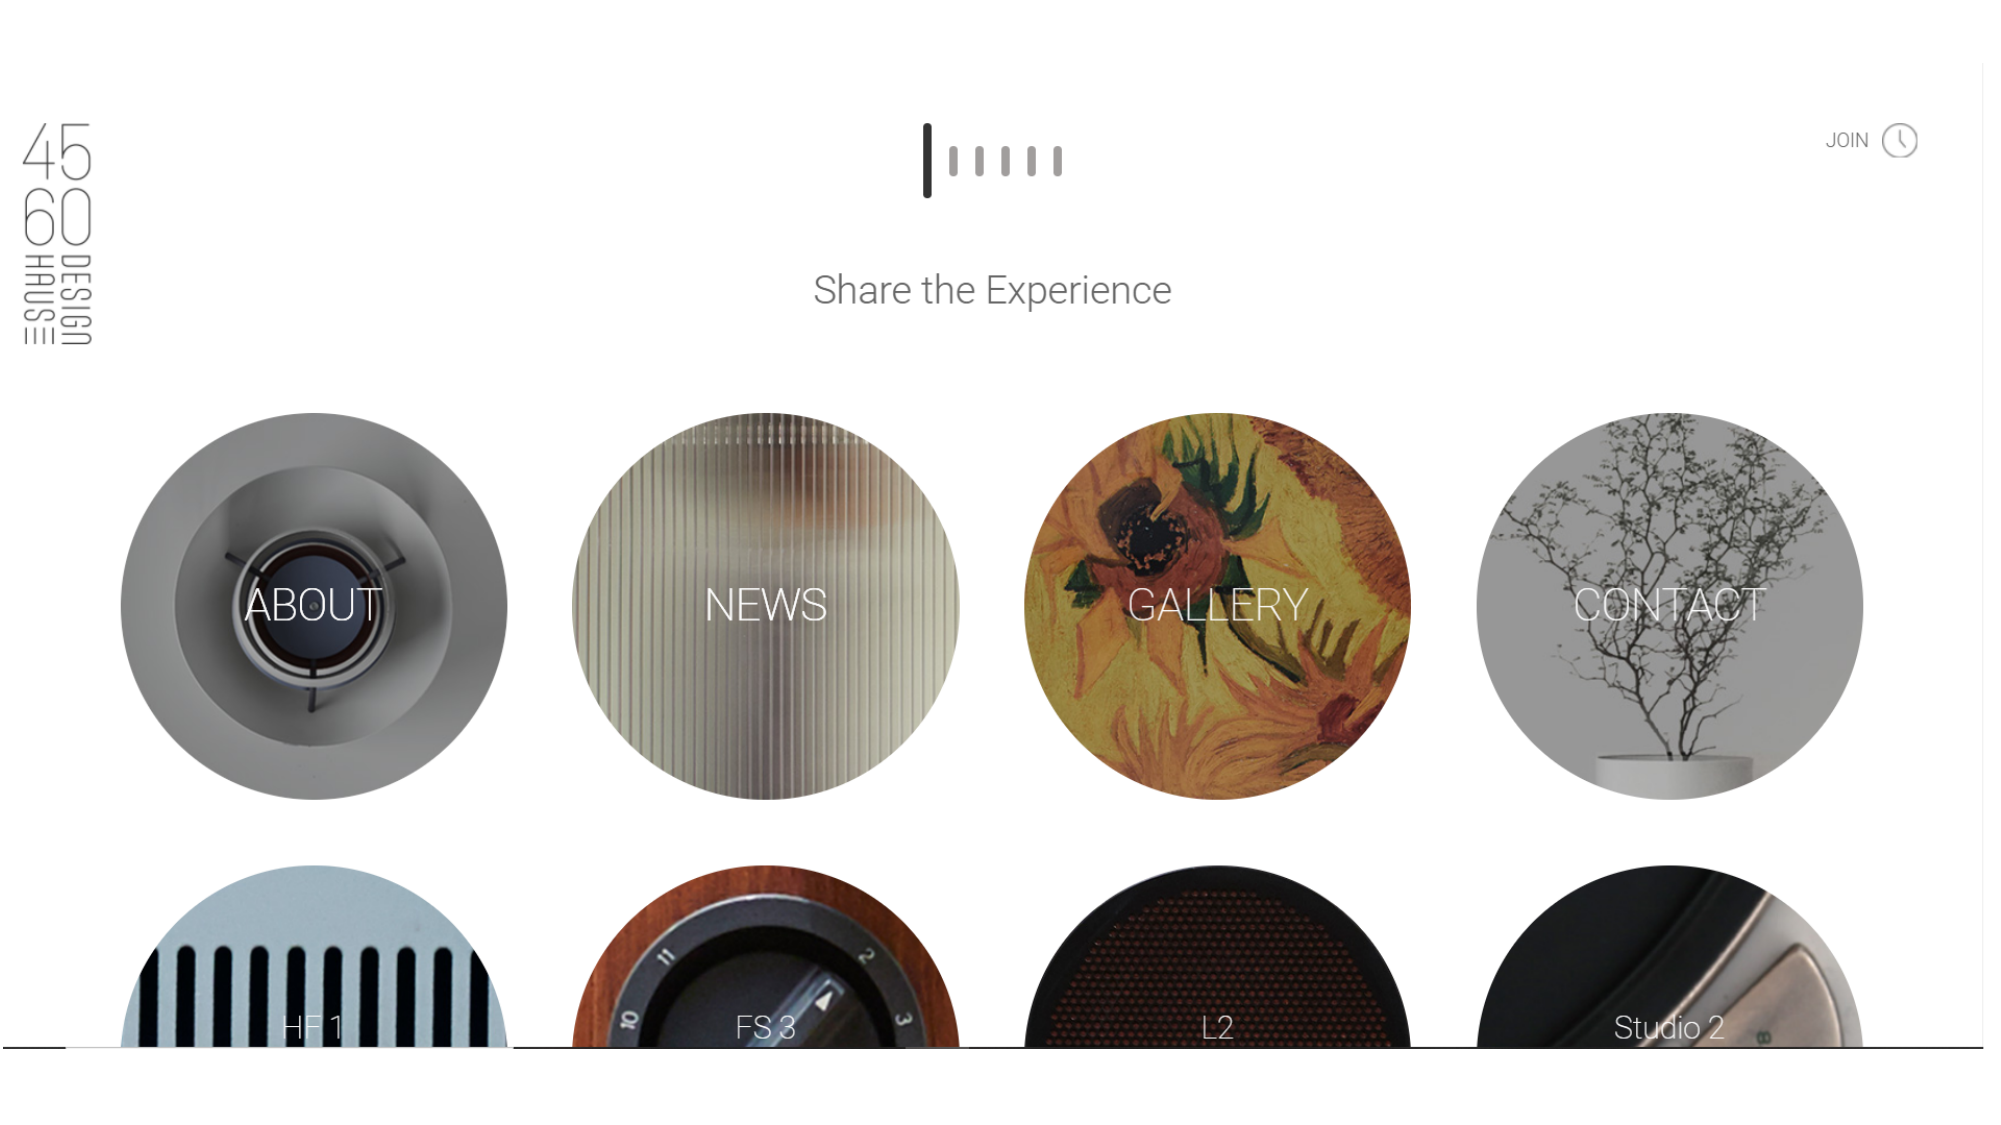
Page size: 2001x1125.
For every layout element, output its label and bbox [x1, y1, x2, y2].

picture [0, 63, 1984, 1051]
